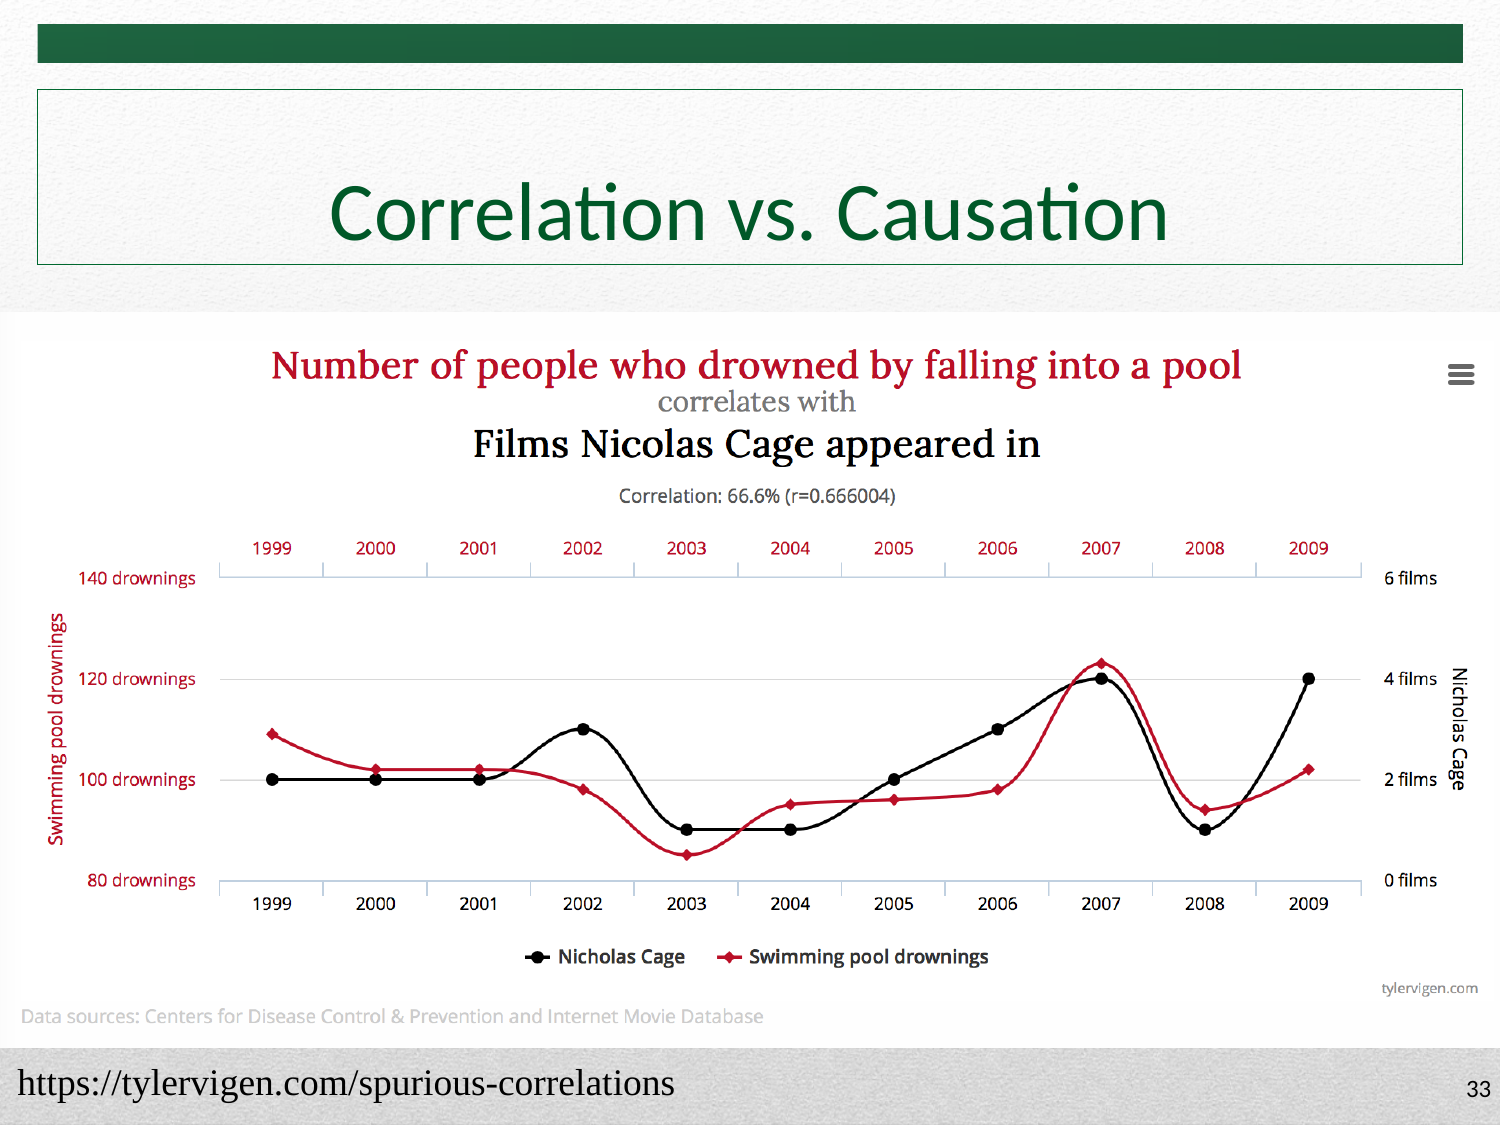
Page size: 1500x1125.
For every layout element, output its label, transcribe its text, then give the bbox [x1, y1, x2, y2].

picture [37, 24, 1463, 63]
slide_number 33 [1381, 1065, 1500, 1125]
picture [0, 311, 1500, 1049]
title Correlation vs. Causation [37, 89, 1463, 265]
text_box https://tylervigen.com/spurious-correlations [2, 1059, 692, 1111]
